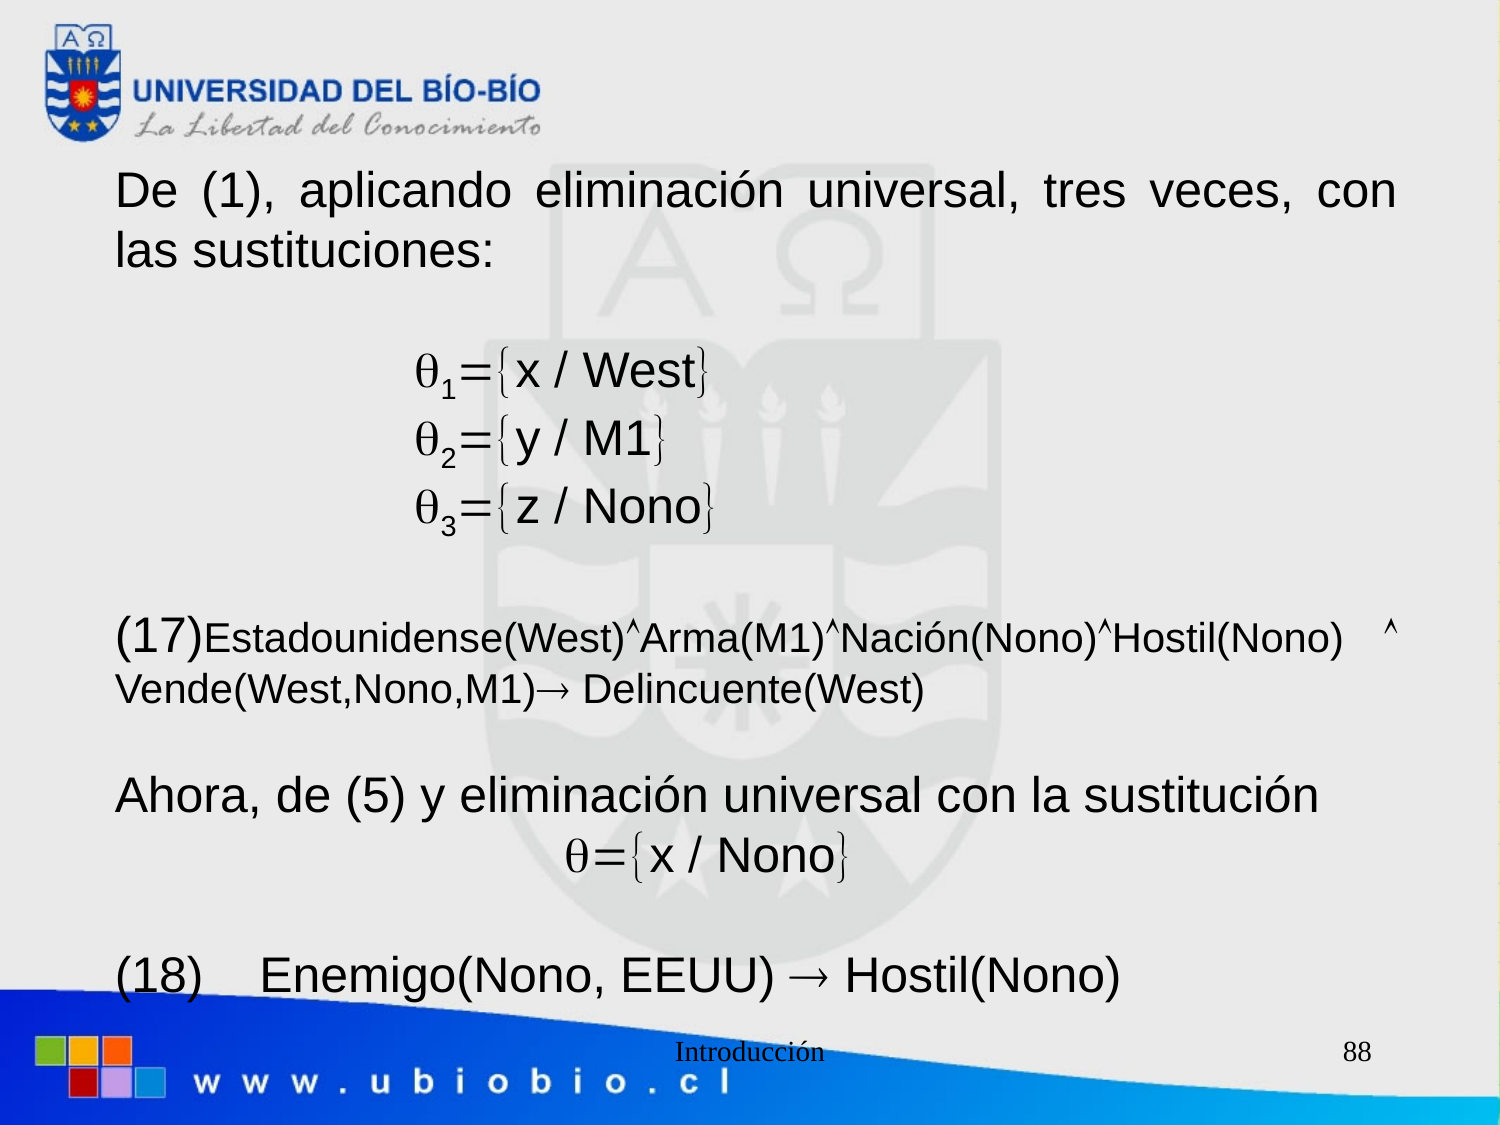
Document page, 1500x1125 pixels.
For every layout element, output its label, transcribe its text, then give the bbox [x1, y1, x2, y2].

picture [0, 0, 1500, 1125]
footer Introducción [512, 1025, 988, 1100]
text_box De (1), aplicando eliminación universal, tres veces, con las sustituciones: 1x  West 2y  M1 3z  Nono (17)Estadounidense(West)Arma(M1)Nación(Nono)Hostil(Nono)  Vende(West,Nono,M1) Delincuente(West) Ahora, de (5) y eliminación universal con la sustitución x  Nono (18) Enemigo(Nono, EEUU)  Hostil(Nono) [99, 149, 1413, 1010]
slide_number 88 [1074, 1025, 1388, 1100]
